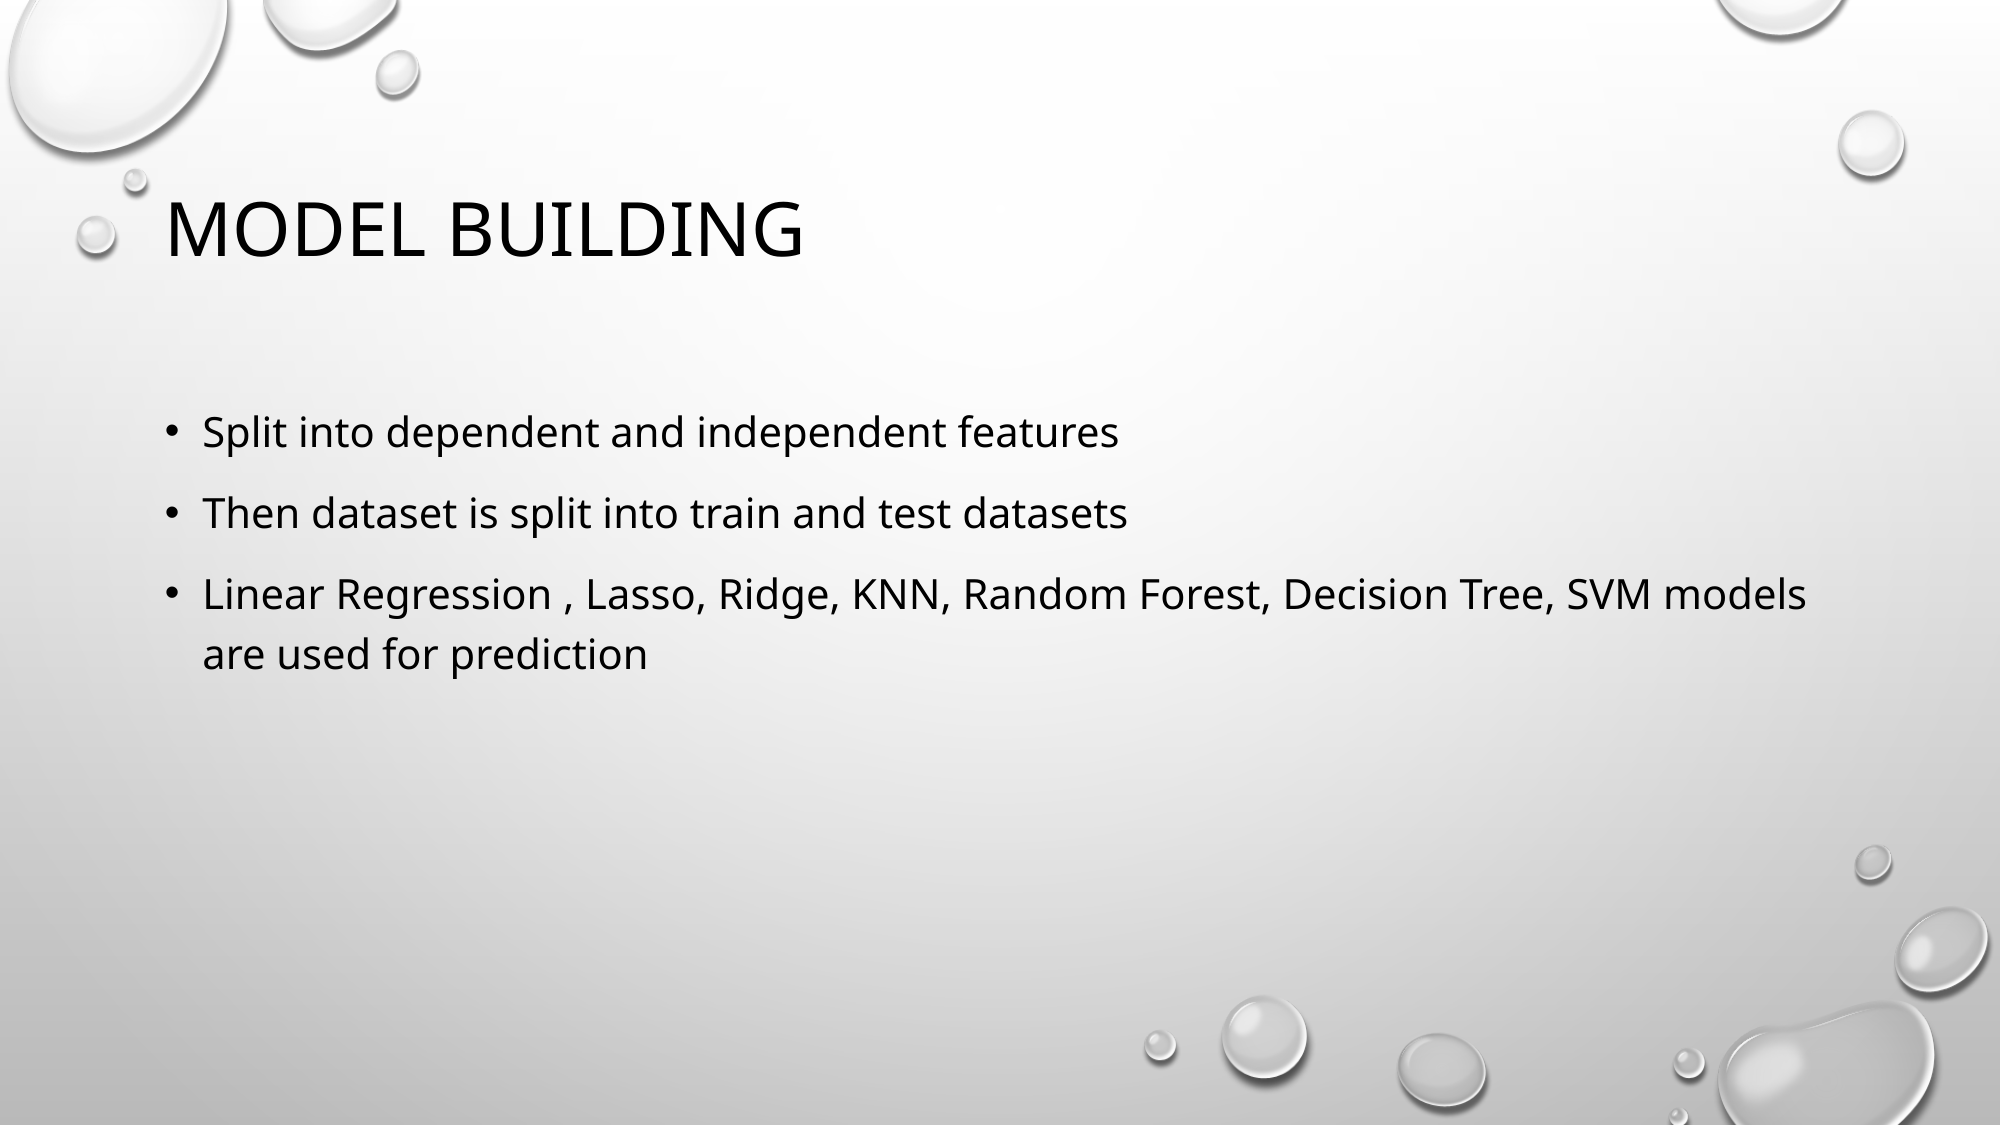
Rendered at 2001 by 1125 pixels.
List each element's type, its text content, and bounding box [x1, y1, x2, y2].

list Split into dependent and independent features Then dataset is split into train and test datasets Linear Regression , Lasso, Ridge, KNN, Random Forest, Decision Tree, SVM models are used for prediction [149, 388, 1850, 950]
title Model Building [149, 101, 1851, 364]
picture [0, 0, 2000, 1125]
